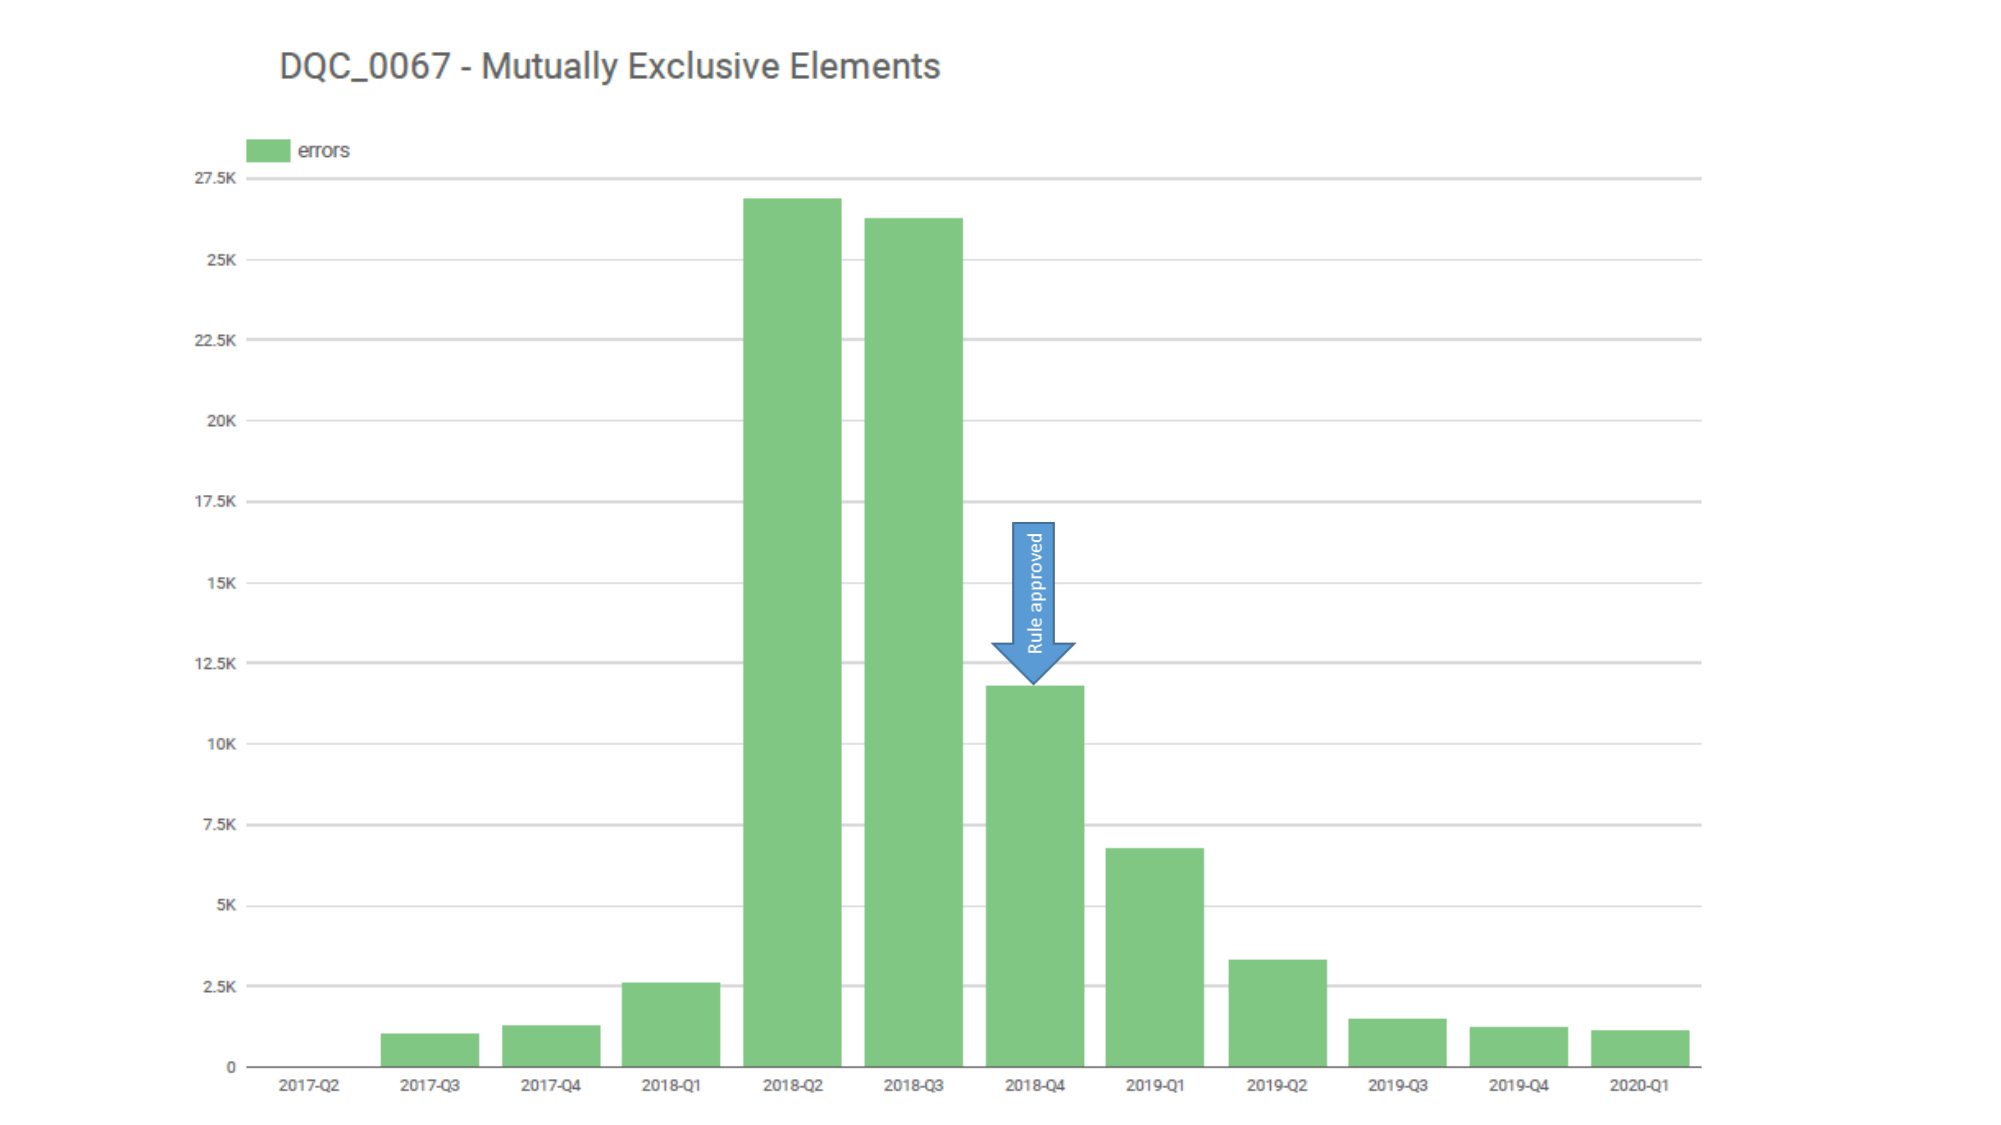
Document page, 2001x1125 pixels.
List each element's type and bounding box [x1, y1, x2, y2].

picture [183, 27, 1702, 1108]
